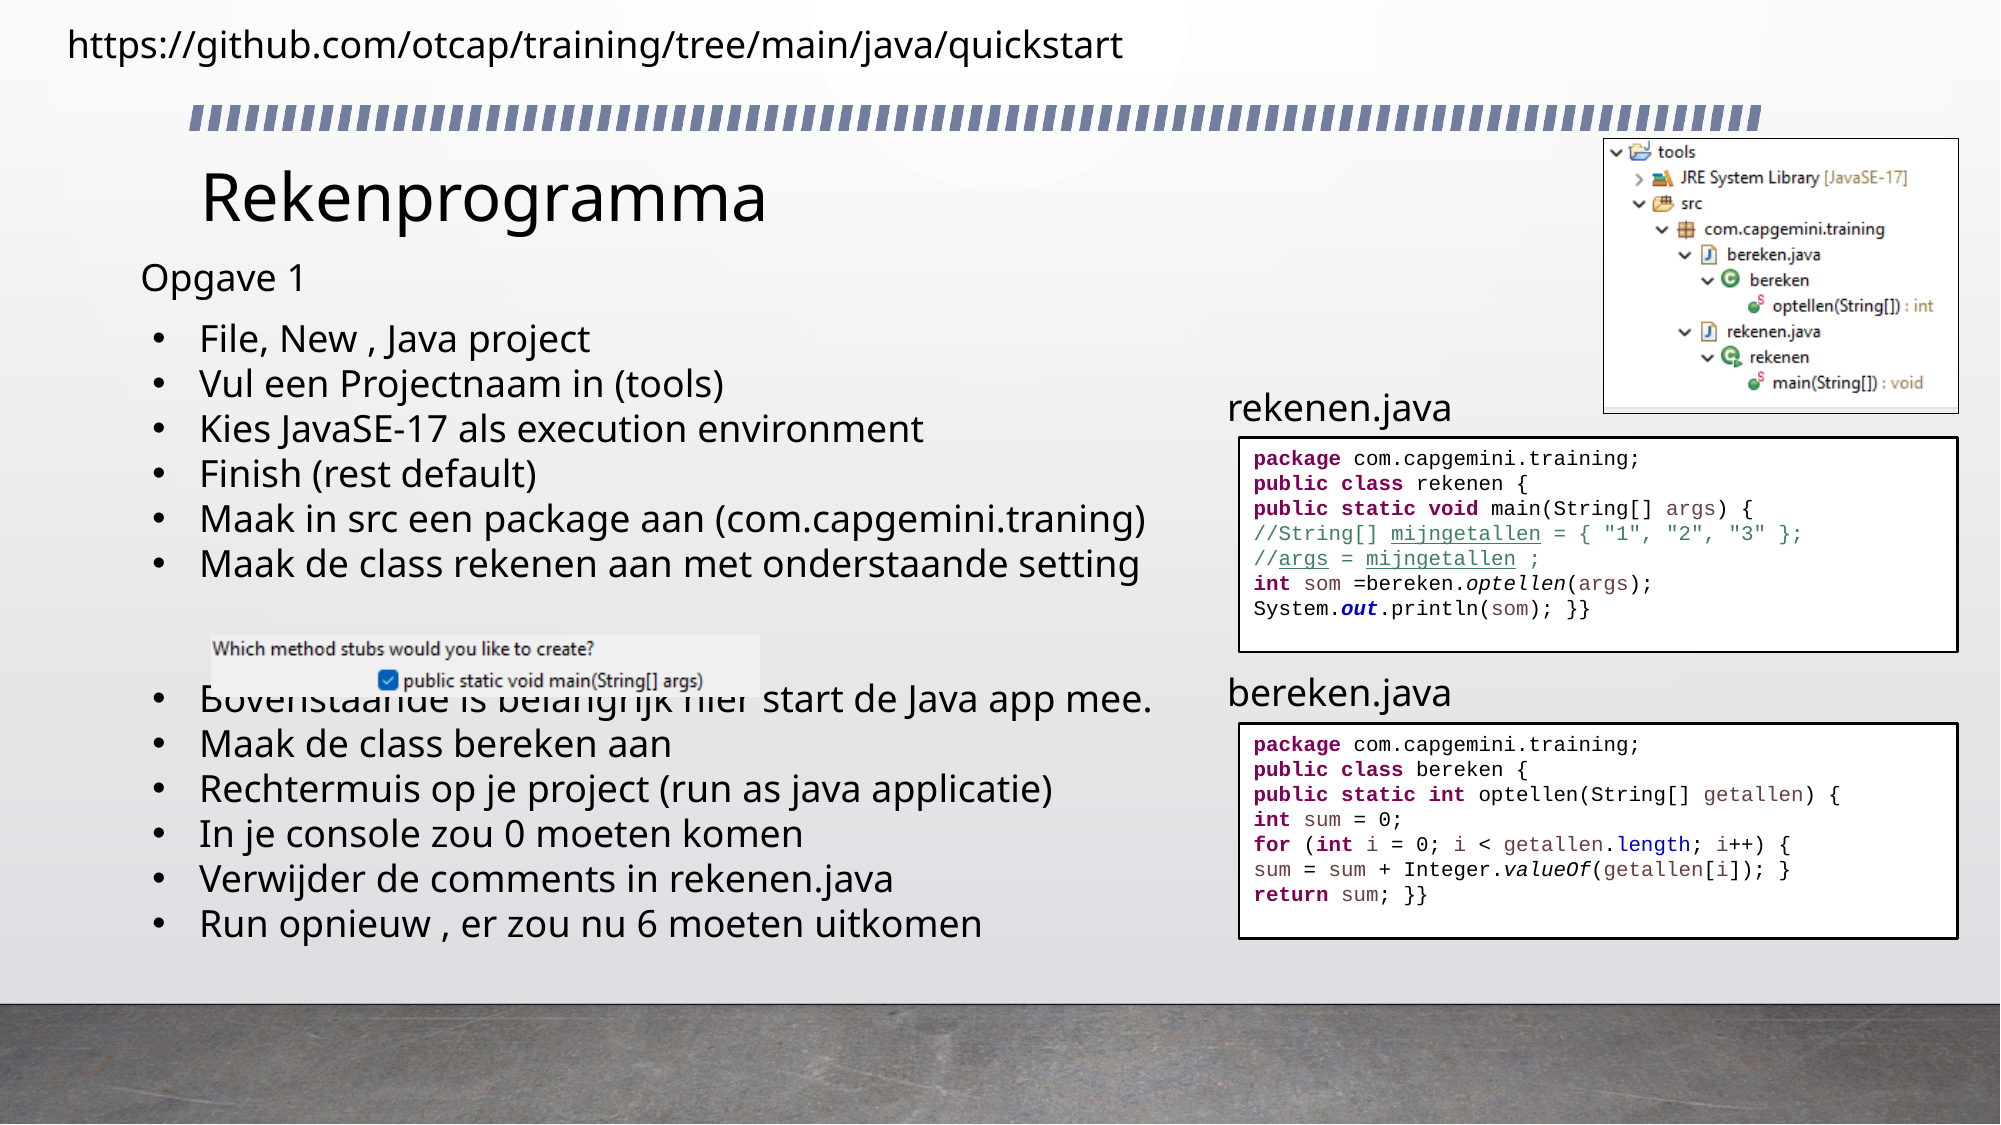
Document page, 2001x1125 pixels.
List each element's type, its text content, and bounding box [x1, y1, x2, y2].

picture [210, 635, 760, 697]
picture [0, 1004, 2000, 1124]
picture [1603, 138, 1958, 414]
text_box https://github.com/otcap/training/tree/main/java/quickstart [52, 14, 1266, 74]
text_box rekenen.java [1227, 376, 1468, 437]
text_box Opgave 1 [125, 246, 323, 307]
text_box bereken.java [1227, 661, 1468, 722]
title Rekenprogramma [185, 156, 1603, 329]
text_box package com.capgemini.training; public class bereken { public static int optellen(String[] getallen) { int sum = 0; for (int i = 0; i < getallen.length; i++) { sum = sum + Integer.valueOf(getallen[i]); } return sum; }} [1238, 722, 1959, 940]
text_box package com.capgemini.training; public class rekenen { public static void main(String[] args) { //String[] mijngetallen = { "1", "2", "3" }; //args = mijngetallen ; int som =bereken.optellen(args); System.out.println(som); }} [1238, 436, 1959, 653]
text_box File, New , Java project Vul een Projectnaam in (tools) Kies JavaSE-17 als execution environment Finish (rest default) Maak in src een package aan (com.capgemini.traning) Maak de class rekenen aan met onderstaande setting Bovenstaande is belangrijk hier start de Java app mee. Maak de class bereken aan Rechtermuis op je project (run as java applicatie) In je console zou 0 moeten komen Verwijder de comments in rekenen.java Run opnieuw , er zou nu 6 moeten uitkomen [137, 307, 1227, 1033]
